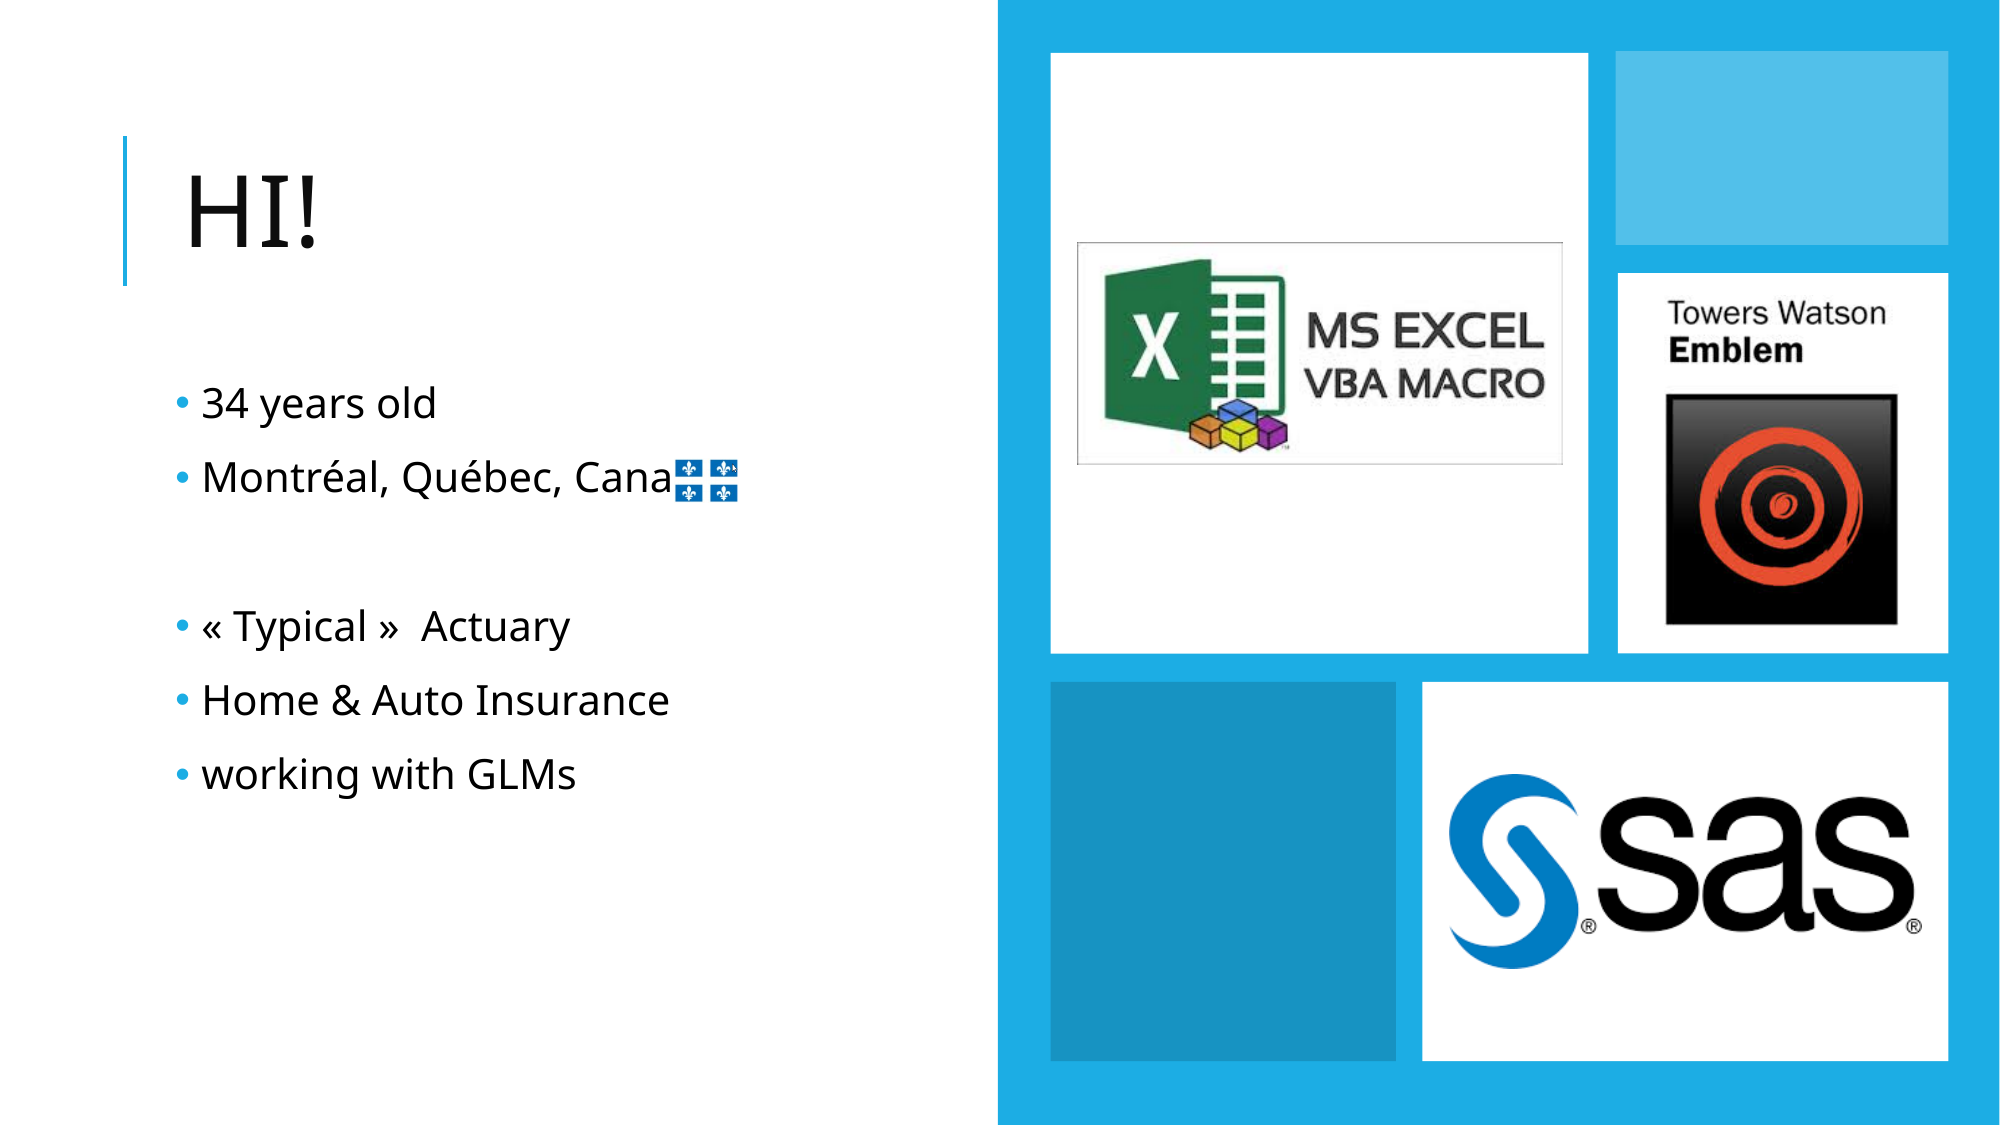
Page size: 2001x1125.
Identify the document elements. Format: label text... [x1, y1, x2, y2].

text_box [997, 0, 2000, 1125]
text_box [1049, 51, 1590, 655]
picture [1664, 295, 1899, 628]
text_box [1049, 681, 1397, 1063]
text_box [1614, 50, 1950, 246]
picture [1077, 241, 1564, 465]
picture [1448, 774, 1922, 969]
text_box [1421, 681, 1950, 1063]
picture [673, 458, 740, 503]
title Hi! [168, 96, 945, 342]
text_box [1617, 272, 1950, 655]
list 34 years old Montréal, Québec, Canada « Typical » Actuary Home & Auto Insurance working with GLMs [168, 375, 932, 1035]
